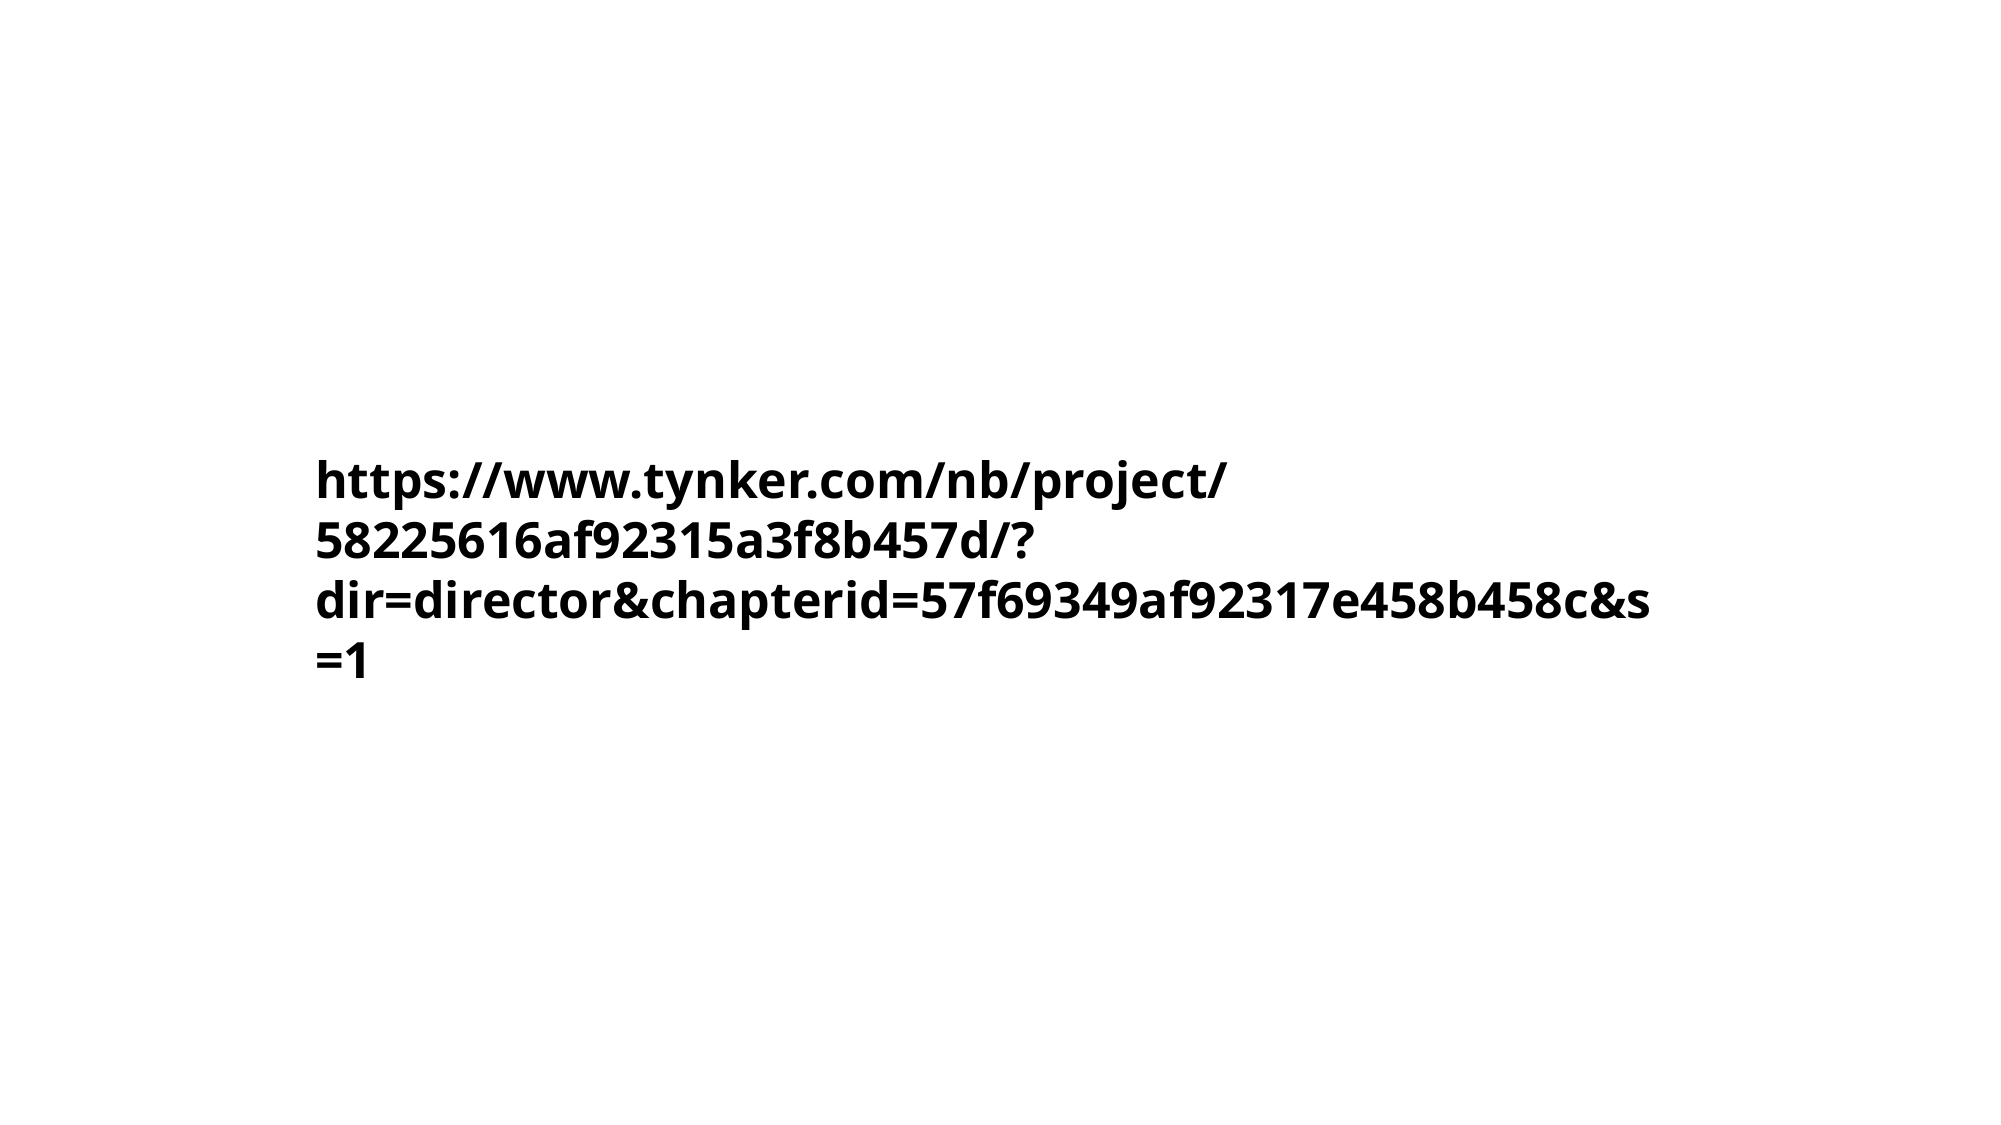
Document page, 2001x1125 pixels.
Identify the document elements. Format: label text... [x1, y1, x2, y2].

text_box https://www.tynker.com/nb/project/58225616af92315a3f8b457d/?dir=director&chapterid=57f69349af92317e458b458c&s=1 [299, 441, 1674, 697]
